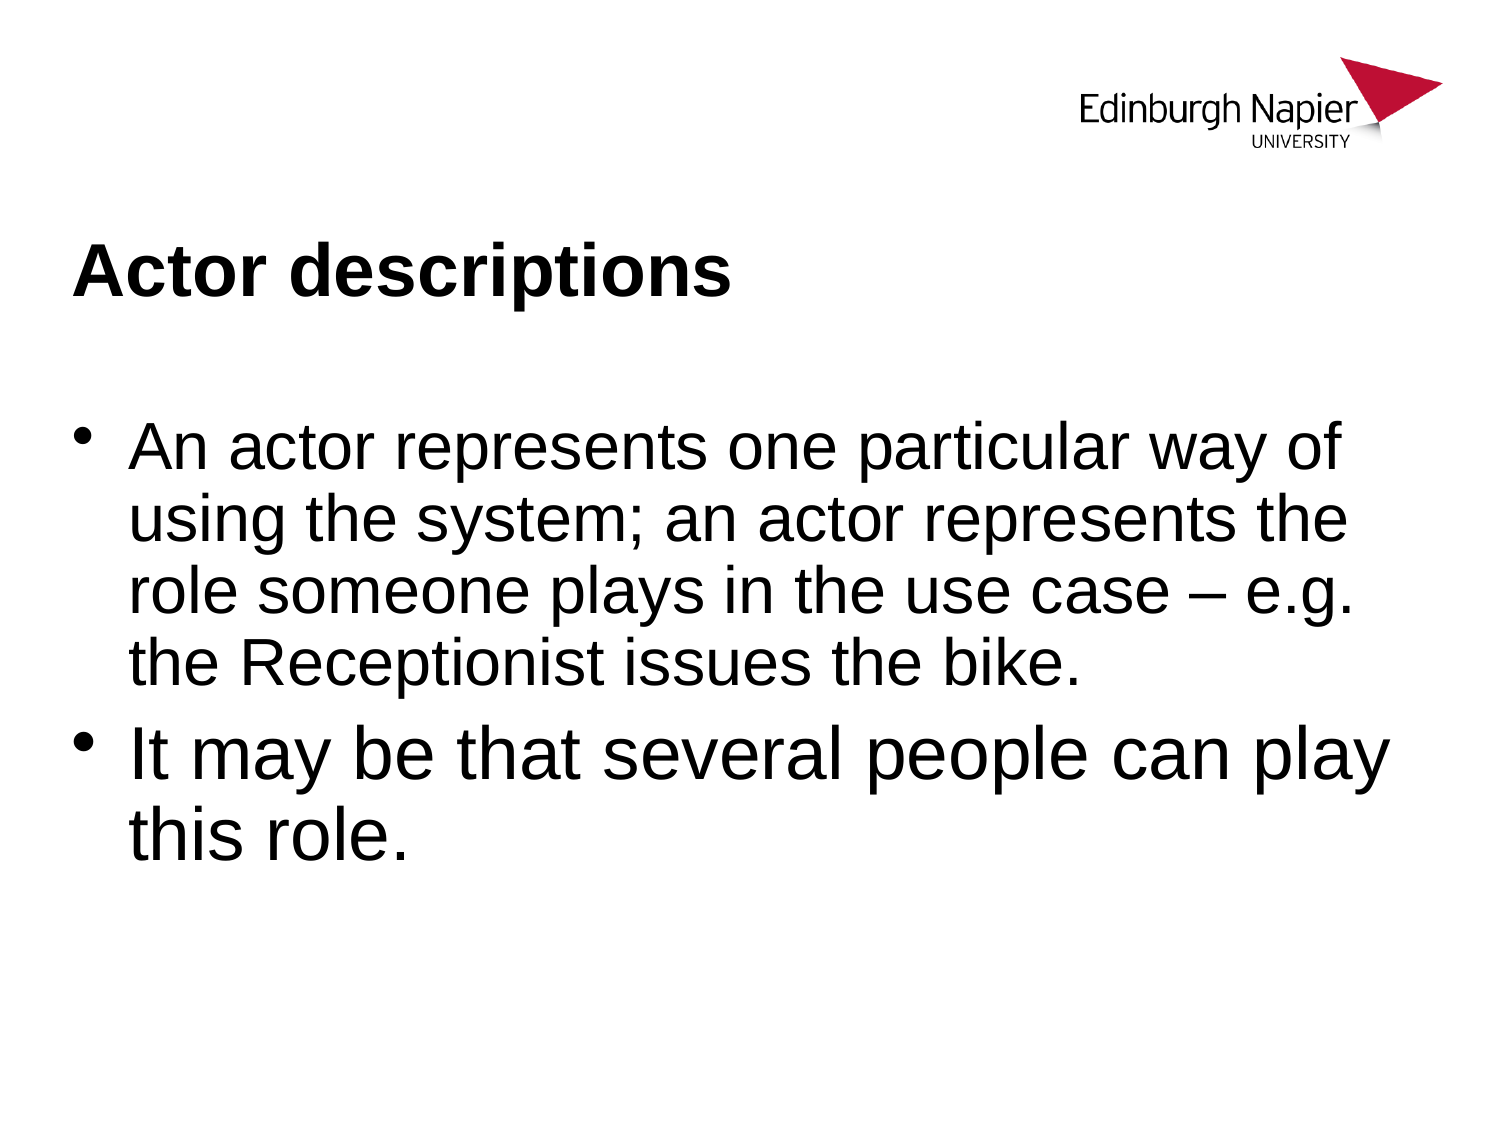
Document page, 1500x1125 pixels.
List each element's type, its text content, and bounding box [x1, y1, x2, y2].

picture [1081, 57, 1443, 148]
list An actor represents one particular way of using the system; an actor represents the role someone plays in the use case – e.g. the Receptionist issues the bike. It may be that several people can play this role. [56, 340, 1443, 1035]
title Actor descriptions [56, 209, 1443, 325]
